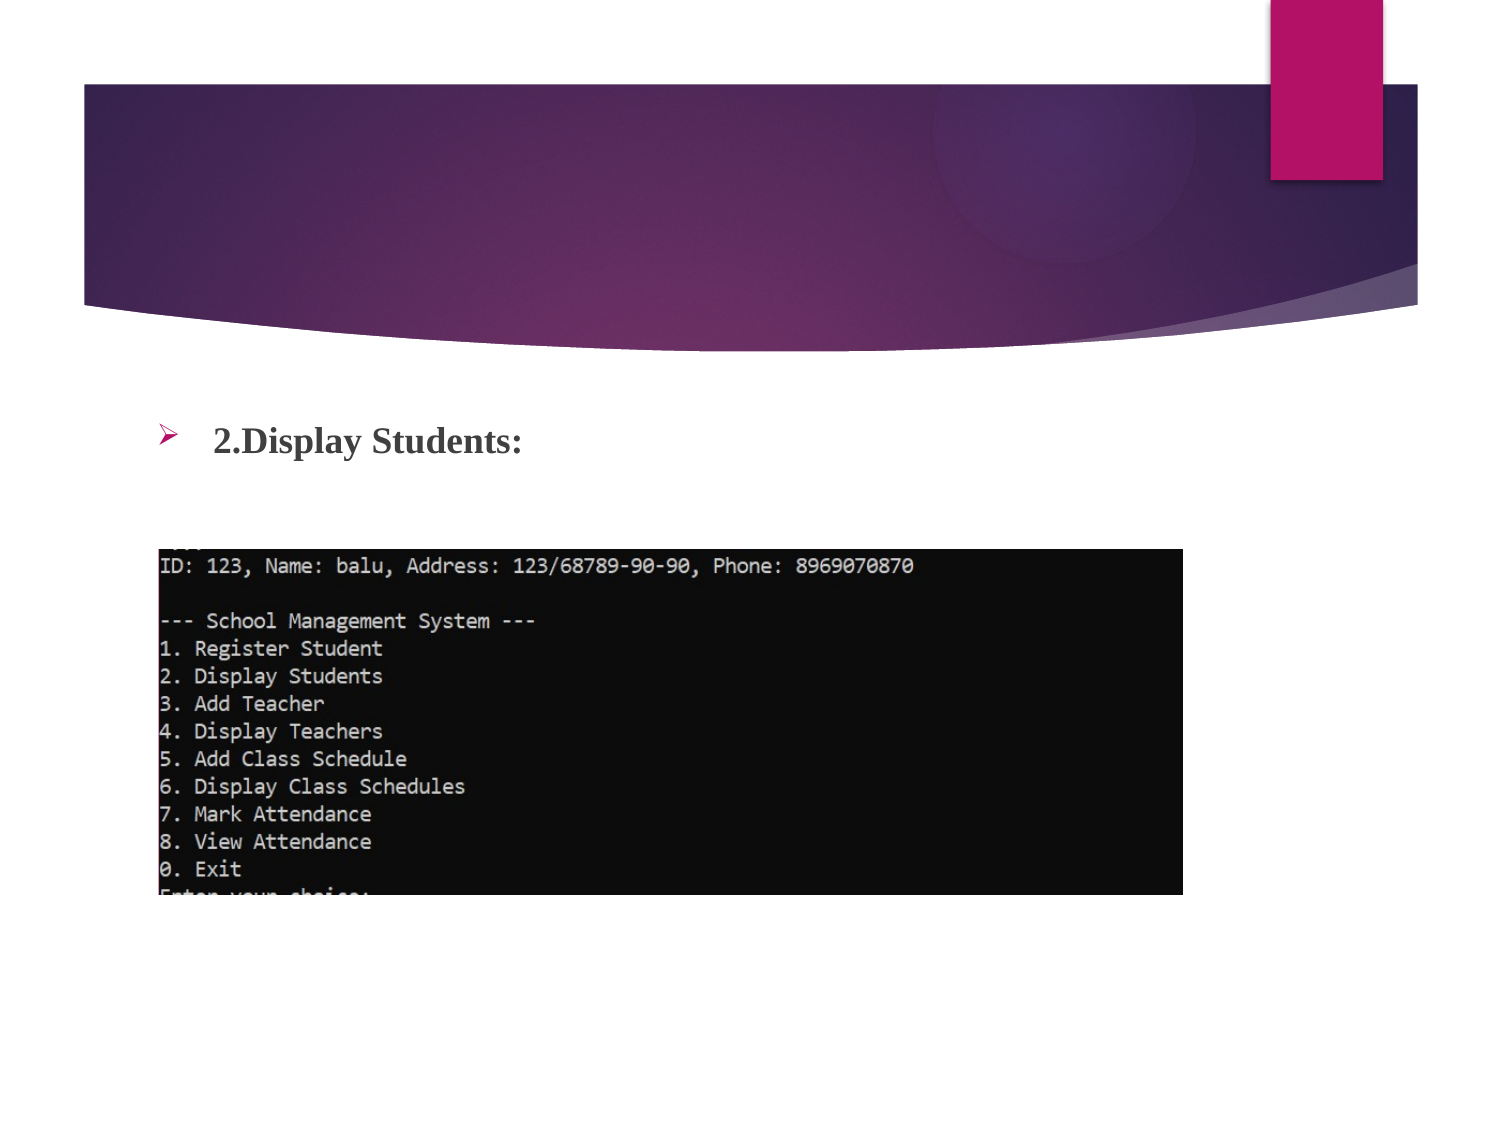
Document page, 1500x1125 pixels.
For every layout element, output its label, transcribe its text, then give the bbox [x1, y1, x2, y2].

picture [158, 548, 1183, 896]
list 2.Display Students: [141, 408, 1183, 988]
